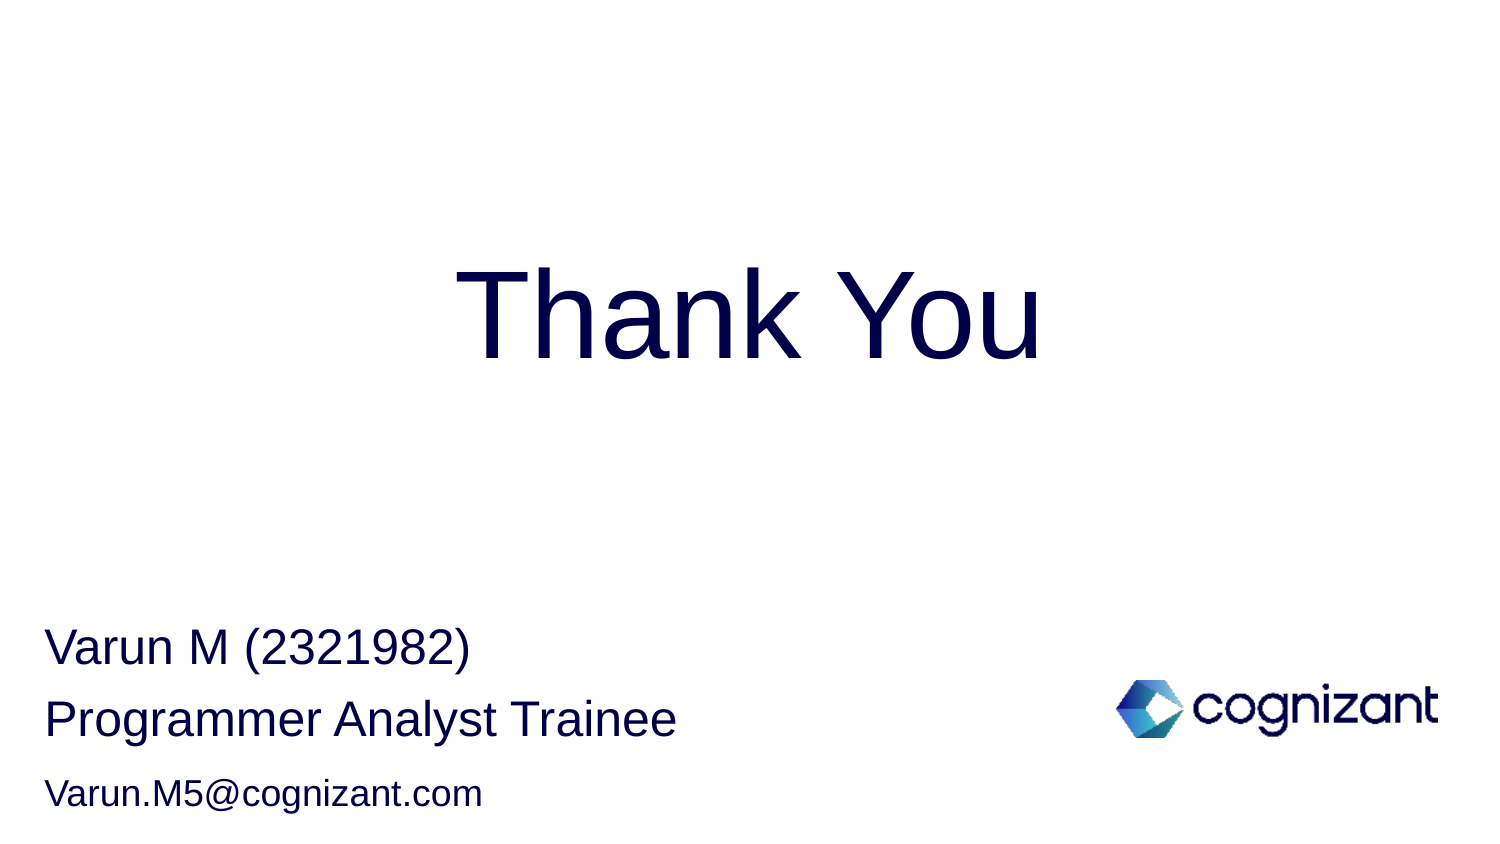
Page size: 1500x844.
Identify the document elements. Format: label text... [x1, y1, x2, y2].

list Varun.M5@cognizant.com [44, 762, 514, 821]
title Thank You [297, 250, 1203, 471]
picture [1116, 680, 1438, 738]
list Varun M (2321982) Programmer Analyst Trainee [44, 581, 684, 780]
